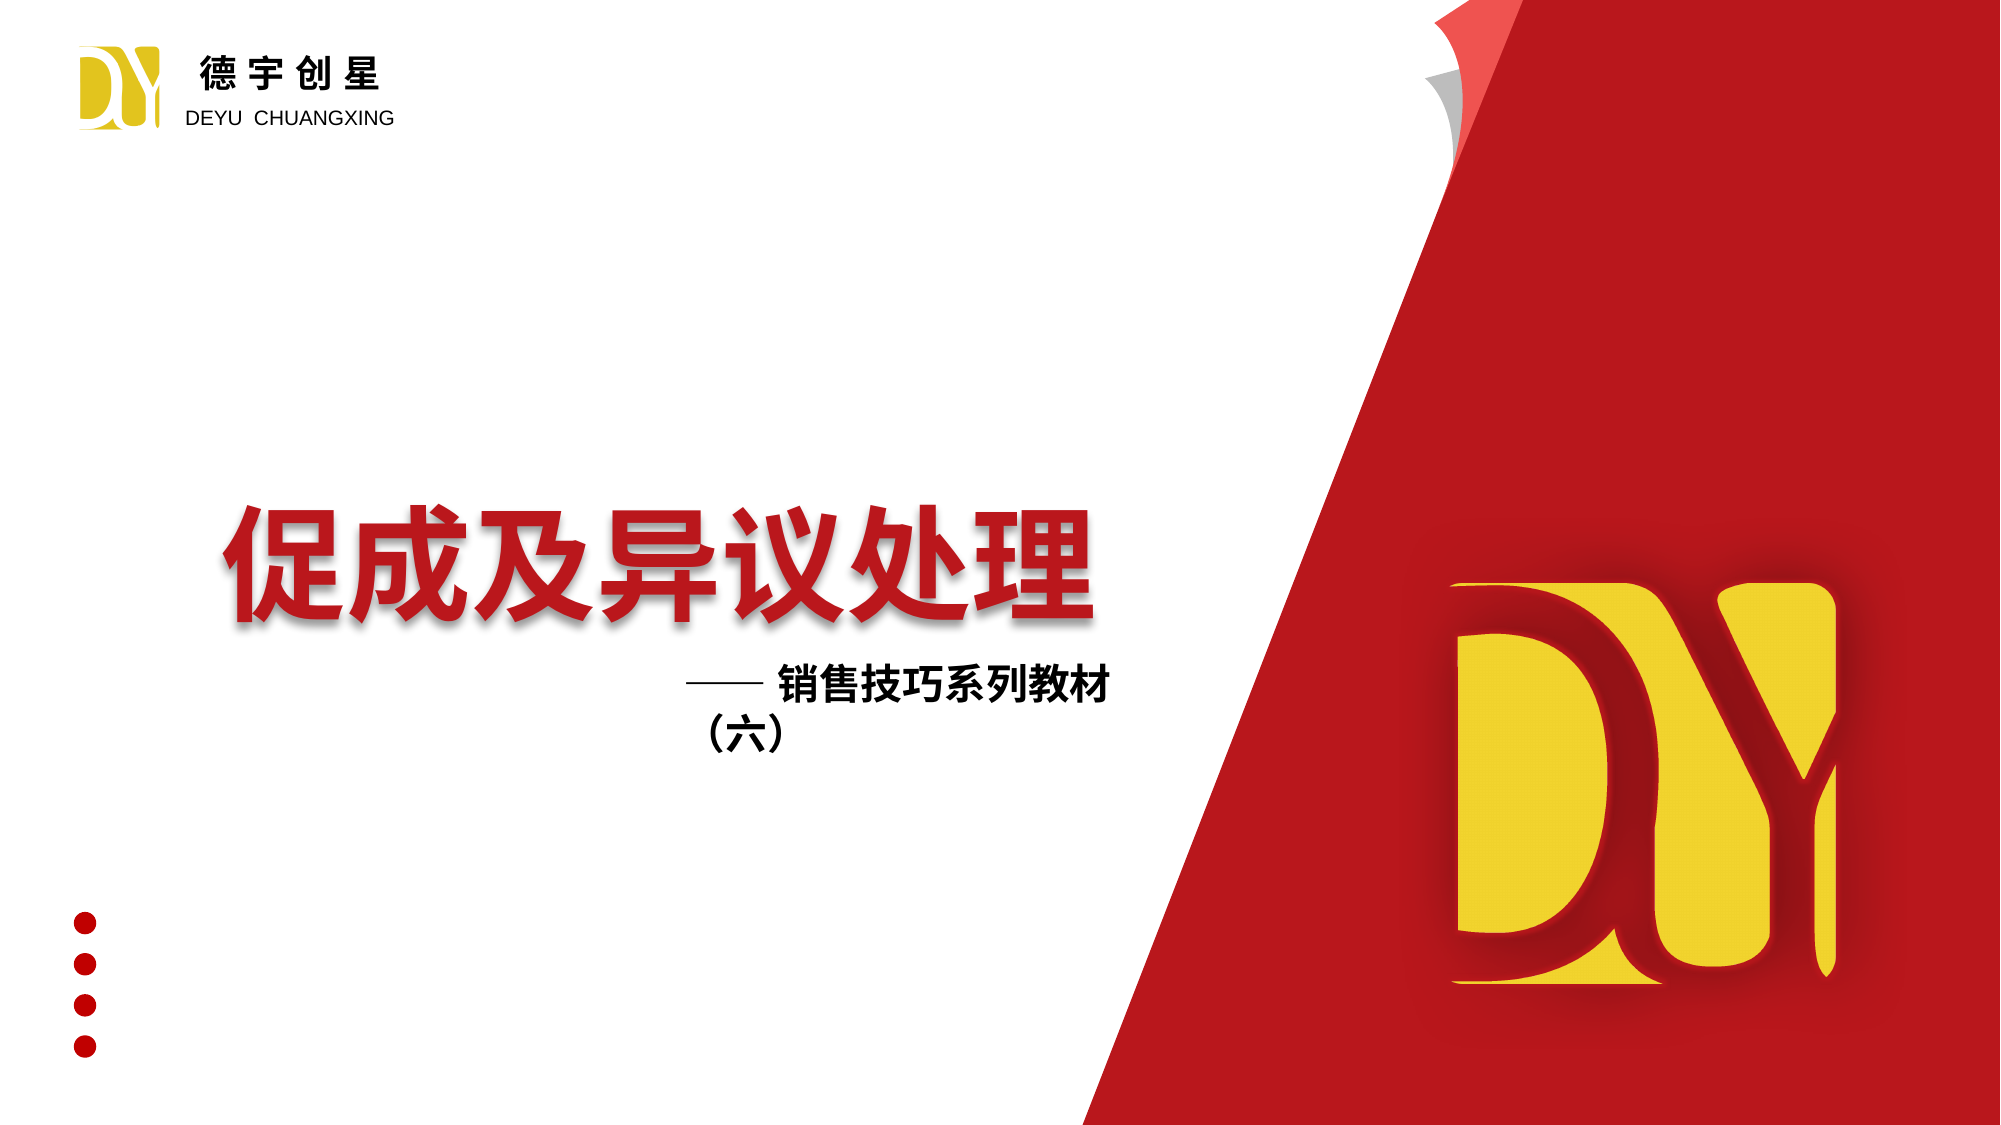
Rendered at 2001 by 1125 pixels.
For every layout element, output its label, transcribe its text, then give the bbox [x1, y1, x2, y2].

text_box 促成及异议处理 [20, 481, 1299, 643]
text_box ——销售技巧系列教材（六） [669, 650, 1230, 766]
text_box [1424, 562, 1871, 995]
